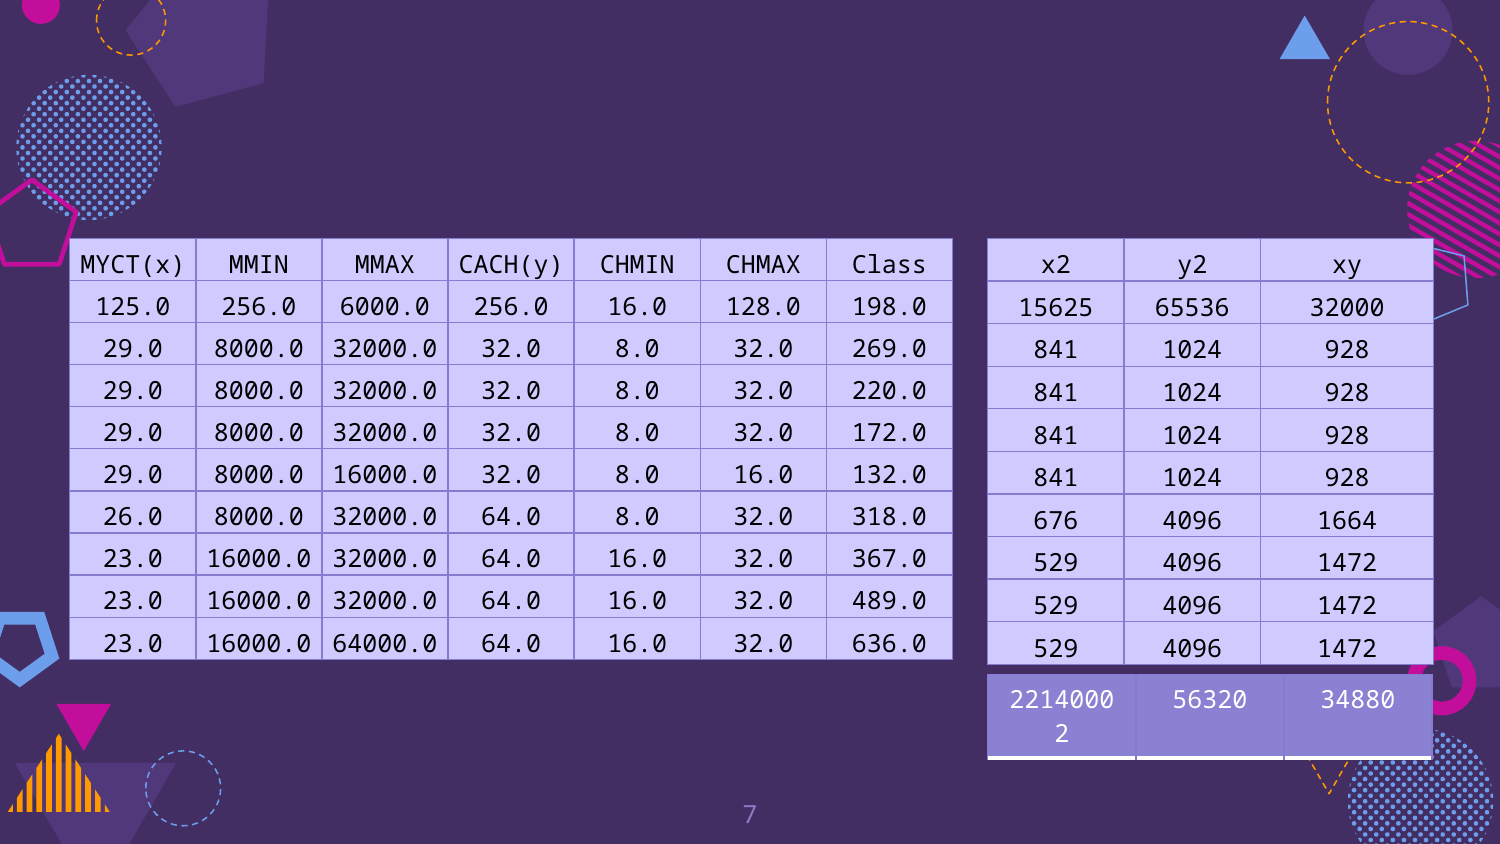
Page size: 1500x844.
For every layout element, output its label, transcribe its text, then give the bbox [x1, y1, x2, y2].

table_cell 928 [1261, 409, 1433, 451]
table_cell 1664 [1261, 495, 1433, 536]
table_cell 64000.0 [323, 618, 447, 659]
table_cell 16.0 [575, 576, 700, 617]
table_cell 367.0 [827, 534, 952, 574]
table_header MYCT(x) [70, 239, 195, 280]
table_cell 64.0 [449, 534, 573, 574]
table_cell 220.0 [827, 365, 952, 406]
table_cell 1472 [1261, 537, 1433, 578]
slide_number 7 [705, 783, 795, 844]
table_cell 8000.0 [197, 407, 321, 448]
table_cell 8000.0 [197, 492, 321, 532]
table_cell 15625 [988, 282, 1123, 323]
table_cell 489.0 [827, 576, 952, 617]
table_cell 29.0 [70, 407, 195, 448]
table_cell 128.0 [701, 281, 826, 322]
table_cell 64.0 [449, 492, 573, 532]
table_cell 8000.0 [197, 449, 321, 490]
table_cell 841 [988, 452, 1123, 493]
table_cell 29.0 [70, 365, 195, 406]
table_cell 256.0 [449, 281, 573, 322]
table_cell 32000.0 [323, 534, 447, 574]
table_cell 16000.0 [323, 449, 447, 490]
table_cell 23.0 [70, 618, 195, 659]
table_cell 198.0 [827, 281, 952, 322]
table_cell 256.0 [197, 281, 321, 322]
table_header MMIN [197, 239, 321, 280]
table_cell 928 [1261, 367, 1433, 408]
table_cell 6000.0 [323, 281, 447, 322]
table_cell 23.0 [70, 576, 195, 617]
table_cell 16000.0 [197, 576, 321, 617]
table_header Class [827, 239, 952, 280]
table_cell 32000.0 [323, 492, 447, 532]
table_cell 8.0 [575, 323, 700, 364]
table_cell 16000.0 [197, 618, 321, 659]
table_cell 64.0 [449, 576, 573, 617]
table_cell 16000.0 [197, 534, 321, 574]
table_cell 841 [988, 409, 1123, 451]
table_cell 1024 [1125, 409, 1260, 451]
table_header y2 [1125, 239, 1260, 280]
table_cell 29.0 [70, 449, 195, 490]
table_cell 1024 [1125, 452, 1260, 493]
table_cell 8.0 [575, 407, 700, 448]
table_cell 841 [988, 324, 1123, 366]
table_cell 26.0 [70, 492, 195, 532]
table_cell 269.0 [827, 323, 952, 364]
table_header xy [1261, 239, 1433, 280]
table_cell 64.0 [449, 618, 573, 659]
table_cell 29.0 [70, 323, 195, 364]
table_cell 529 [988, 580, 1123, 621]
table_cell 16.0 [575, 618, 700, 659]
table_cell 32.0 [701, 576, 826, 617]
table_header MMAX [323, 239, 447, 280]
table_cell 1024 [1125, 324, 1260, 366]
table_header 56320 [1137, 675, 1283, 756]
table_cell 32.0 [449, 323, 573, 364]
table_cell 8.0 [575, 449, 700, 490]
table_cell 32000.0 [323, 323, 447, 364]
table_header CHMAX [701, 239, 826, 280]
table_cell 529 [988, 622, 1123, 664]
table_cell 32.0 [449, 365, 573, 406]
table_cell 4096 [1125, 622, 1260, 664]
table_cell 318.0 [827, 492, 952, 532]
table_cell 32.0 [701, 323, 826, 364]
table_cell 32.0 [701, 534, 826, 574]
table_cell 1024 [1125, 367, 1260, 408]
table_cell 32.0 [449, 449, 573, 490]
table_header x2 [988, 239, 1123, 280]
table_cell 65536 [1125, 282, 1260, 323]
table_cell 32.0 [701, 407, 826, 448]
table_cell 23.0 [70, 534, 195, 574]
table_cell 172.0 [827, 407, 952, 448]
table_cell 928 [1261, 324, 1433, 366]
table_cell 529 [988, 537, 1123, 578]
table_cell 32000.0 [323, 365, 447, 406]
table_cell 16.0 [701, 449, 826, 490]
table_cell 32.0 [701, 618, 826, 659]
table_cell 8.0 [575, 492, 700, 532]
table_cell 32000.0 [323, 576, 447, 617]
table_cell 8000.0 [197, 365, 321, 406]
table_cell 928 [1261, 452, 1433, 493]
table_cell 4096 [1125, 495, 1260, 536]
table_cell 8000.0 [197, 323, 321, 364]
table_cell 132.0 [827, 449, 952, 490]
table_header 34880 [1285, 675, 1431, 756]
table_cell 4096 [1125, 537, 1260, 578]
table_cell 8.0 [575, 365, 700, 406]
table_cell 1472 [1261, 580, 1433, 621]
table_cell 841 [988, 367, 1123, 408]
table_cell 4096 [1125, 580, 1260, 621]
table_cell 32000.0 [323, 407, 447, 448]
table_cell 32.0 [701, 365, 826, 406]
table_header CHMIN [575, 239, 700, 280]
table_cell 676 [988, 495, 1123, 536]
table_cell 16.0 [575, 281, 700, 322]
table_cell 125.0 [70, 281, 195, 322]
table_header 22140002 [988, 675, 1135, 756]
table_cell 1472 [1261, 622, 1433, 664]
table_cell 32.0 [701, 492, 826, 532]
table_cell 32.0 [449, 407, 573, 448]
table_header CACH(y) [449, 239, 573, 280]
table_cell 16.0 [575, 534, 700, 574]
table_cell 32000 [1261, 282, 1433, 323]
table_cell 636.0 [827, 618, 952, 659]
